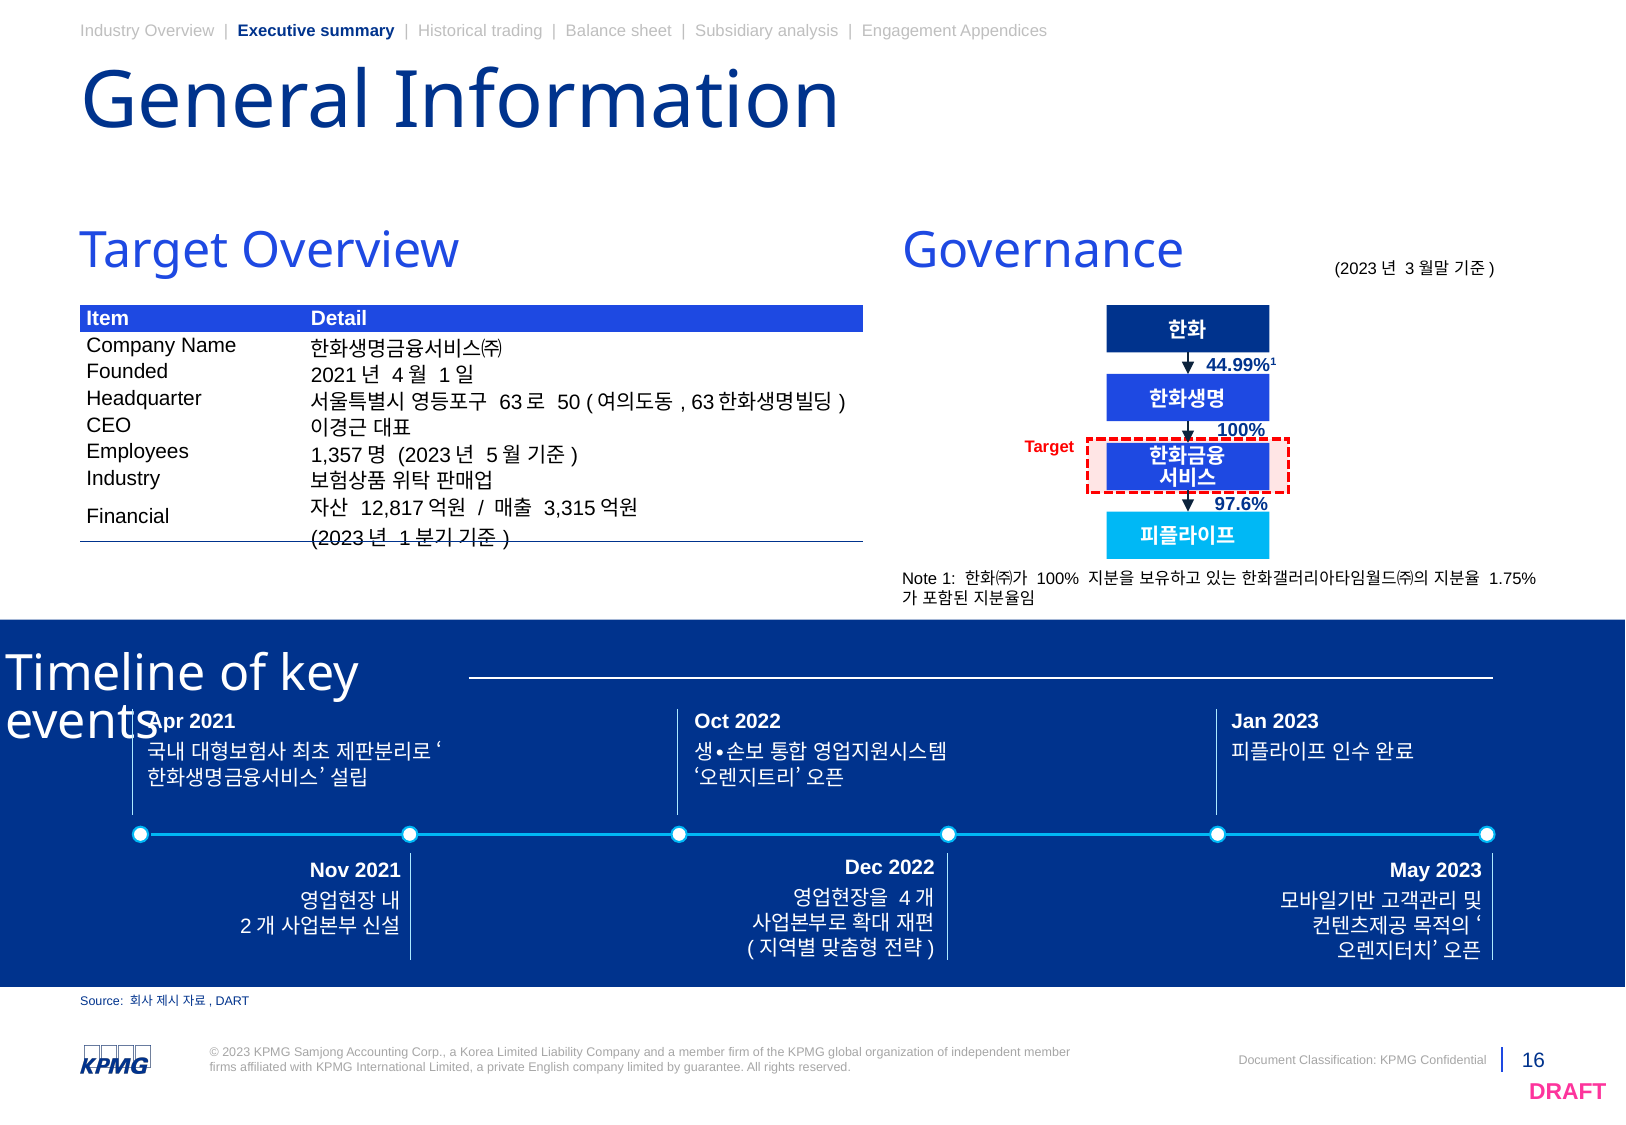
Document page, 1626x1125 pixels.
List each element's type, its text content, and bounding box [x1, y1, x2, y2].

text_box Timeline of key events [5, 652, 478, 749]
text_box 한화생명 [1106, 373, 1270, 422]
text_box Industry Overview | Executive summary | Historical trading | Balance sheet | Subsidiary analysis | Engagement Appendices [80, 17, 1396, 40]
text_box Apr 2021 국내 대형보험사 최초 제판분리로 ‘한화생명금융서비스’ 설립 [147, 708, 469, 790]
text_box 97.6% [1197, 491, 1286, 516]
table_cell 자산 12,817억원 / 매출 3,315억원 (2023년 1분기 기준) [305, 491, 863, 541]
text_box Nov 2021 영업현장 내 2개 사업본부 신설 [144, 856, 401, 938]
table_cell Founded [80, 359, 305, 385]
text_box [401, 835, 419, 844]
table_cell Headquarter [80, 385, 305, 412]
text_box 한화금융 서비스 [1106, 442, 1270, 491]
text_box [939, 825, 958, 834]
table_cell 1,357명 (2023년 5월 기준) [305, 438, 863, 465]
text_box 100% [1197, 417, 1286, 441]
text_box 한화 [1106, 305, 1270, 353]
table_cell 한화생명금융서비스㈜ [305, 332, 863, 359]
table_cell Company Name [80, 332, 305, 359]
text_box [939, 835, 957, 844]
table_cell Industry [80, 465, 305, 491]
text_box Dec 2022 영업현장을 4개 사업본부로 확대 재편 (지역별 맞춤형 전략) [677, 853, 935, 960]
table_cell CEO [80, 412, 305, 438]
text_box May 2023 모바일기반 고객관리 및 컨텐츠제공 목적의 ‘오렌지터치’ 오픈 [1225, 856, 1482, 963]
text_box Jan 2023 피플라이프 인수 완료 [1231, 707, 1491, 765]
text_box [131, 825, 150, 844]
text_box (2023년 3월말 기준) [1306, 257, 1495, 278]
text_box Governance [902, 229, 1618, 278]
text_box [1209, 825, 1227, 834]
text_box [670, 835, 688, 844]
text_box Oct 2022 생∙손보 통합 영업지원시스템 ‘오렌지트리’ 오픈 [694, 708, 971, 790]
title General Information [80, 74, 1544, 193]
text_box [1087, 438, 1187, 494]
text_box 피플라이프 [1106, 511, 1270, 559]
text_box Note 1: 한화㈜가 100% 지분을 보유하고 있는 한화갤러리아타임월드㈜의 지분율 1.75%가 포함된 지분율임 [902, 567, 1546, 608]
table_cell 보험상품 위탁 판매업 [305, 465, 863, 491]
table_cell 서울특별시 영등포구 63로 50 (여의도동, 63한화생명빌딩) [305, 385, 863, 412]
text_box 44.99%1 [1197, 351, 1286, 376]
table_cell Employees [80, 438, 305, 465]
text_box Source: 회사 제시 자료, DART [80, 993, 1439, 1009]
text_box [1209, 835, 1227, 844]
picture [80, 1045, 151, 1074]
text_box Target [1011, 424, 1088, 460]
text_box [1478, 825, 1496, 844]
table_cell 2021년 4월 1일 [305, 359, 863, 385]
text_box Target Overview [79, 228, 796, 277]
text_box [670, 825, 688, 834]
table_cell Financial [80, 491, 305, 541]
text_box [401, 825, 419, 834]
table_header Item [80, 305, 305, 332]
text_box [0, 619, 1625, 988]
text_box [1189, 438, 1289, 494]
table_cell 이경근 대표 [305, 412, 863, 438]
table_header Detail [305, 305, 863, 332]
